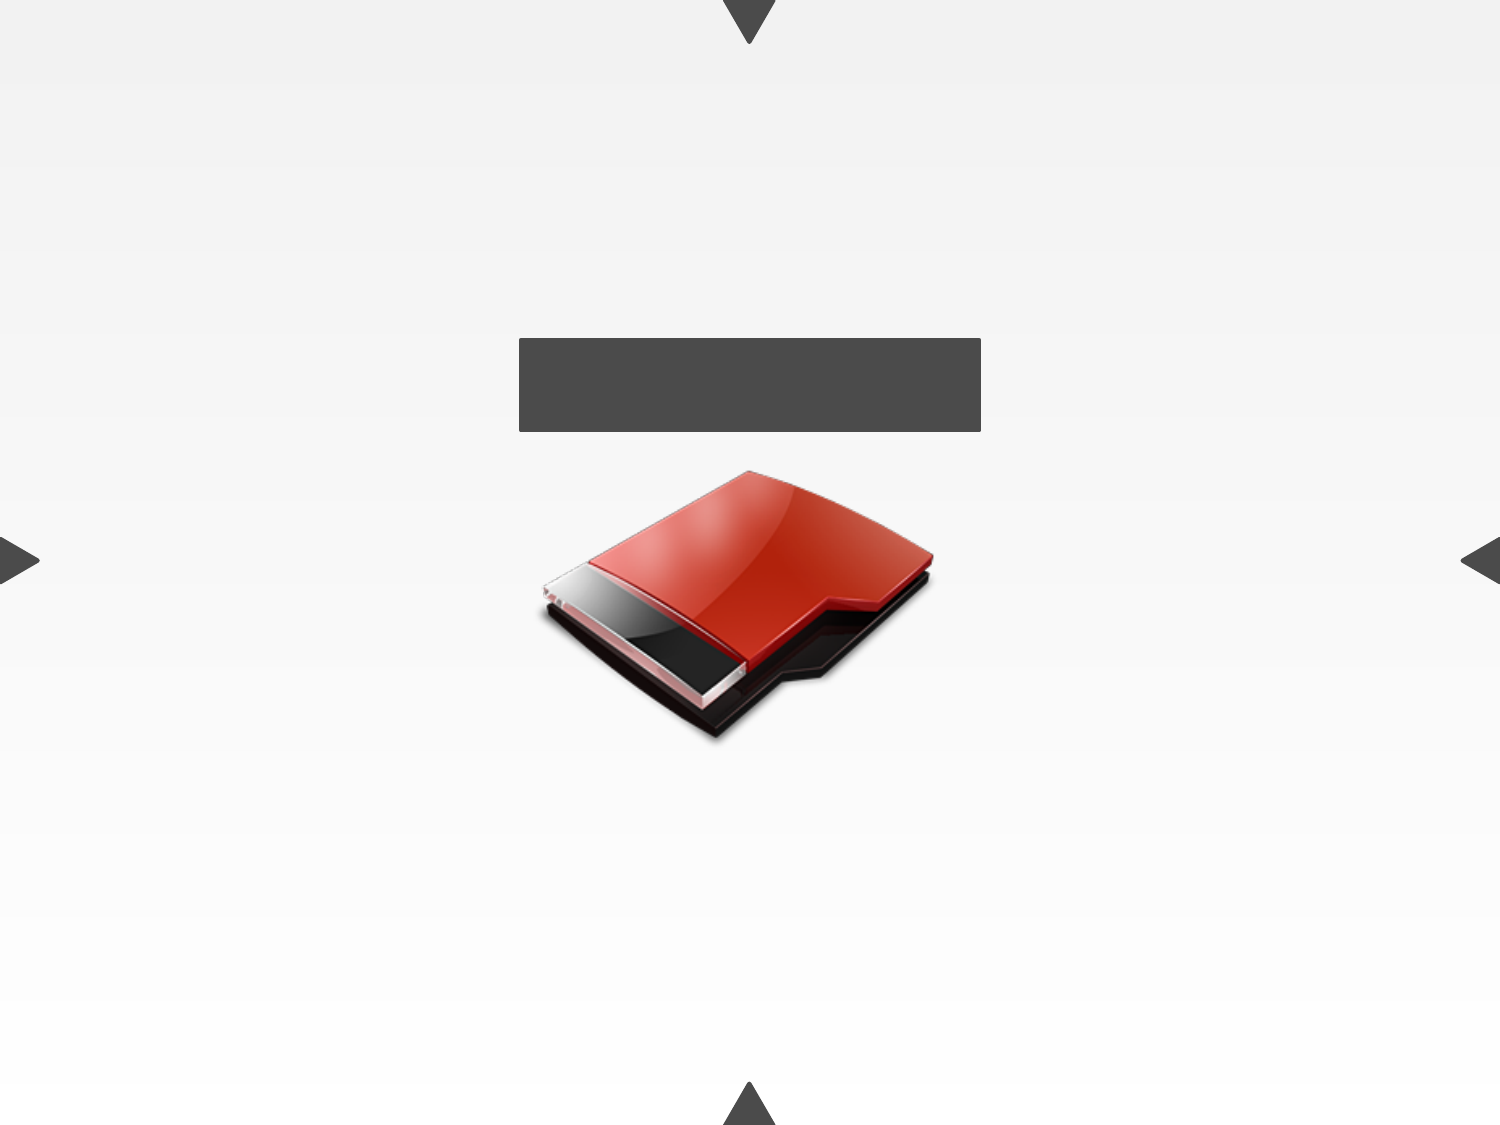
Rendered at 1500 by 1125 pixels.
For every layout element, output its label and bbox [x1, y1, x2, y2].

text_box [0, 537, 40, 585]
text_box [1460, 537, 1500, 585]
text_box [723, 0, 776, 45]
text_box [723, 1081, 776, 1125]
text_box [520, 339, 980, 786]
